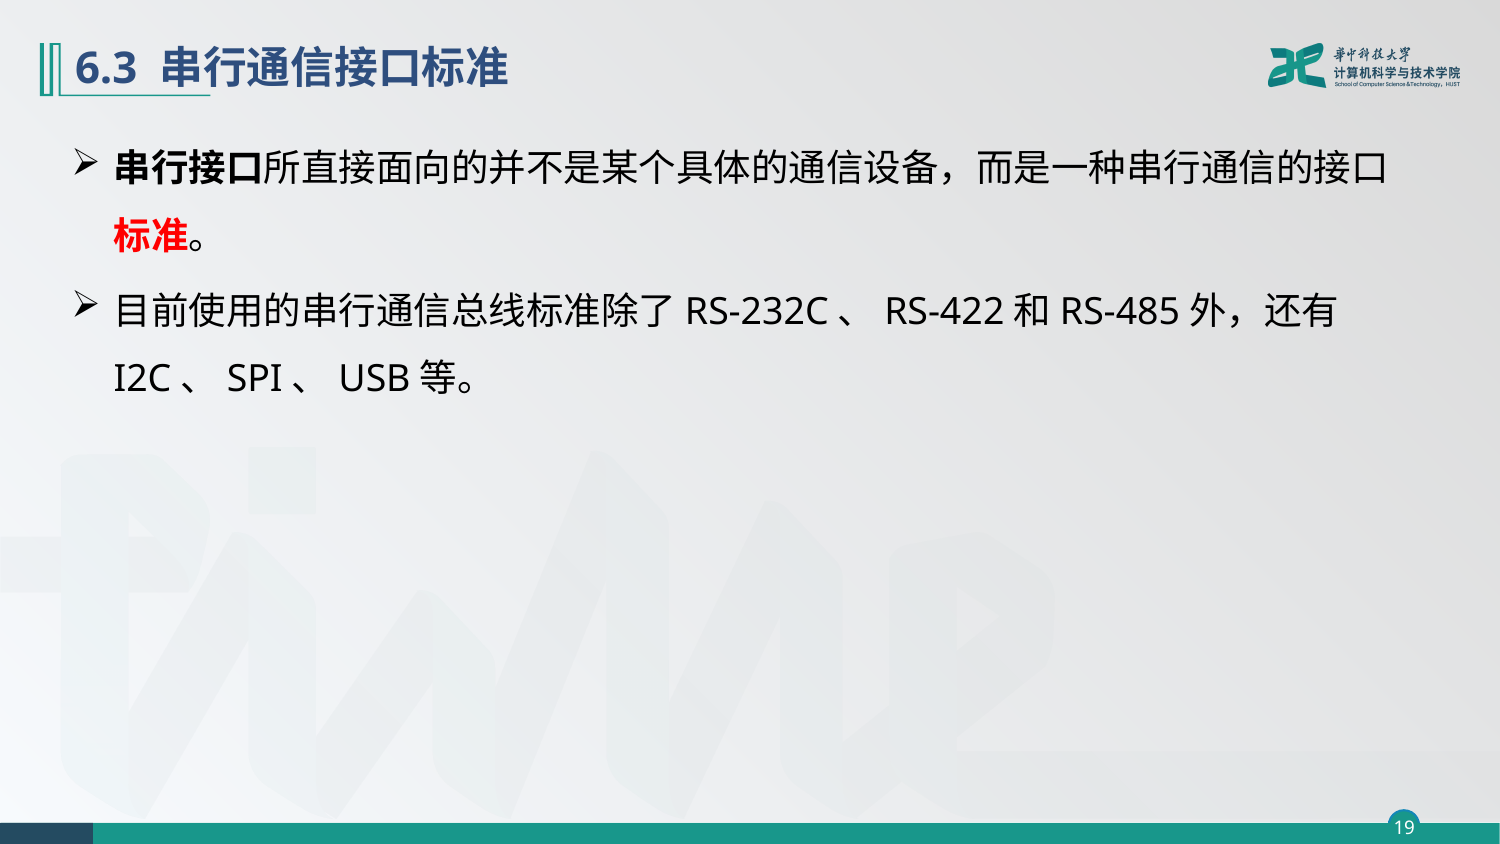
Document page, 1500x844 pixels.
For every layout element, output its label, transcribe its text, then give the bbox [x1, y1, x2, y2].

title 6.3 串行通信接口标准 [60, 31, 1354, 108]
list 串行接口所直接面向的并不是某个具体的通信设备，而是一种串行通信的接口标准。 目前使用的串行通信总线标准除了RS-232C、RS-422和RS-485外，还有I2C、SPI、USB等。 [60, 116, 1412, 810]
picture [1354, 43, 1460, 88]
